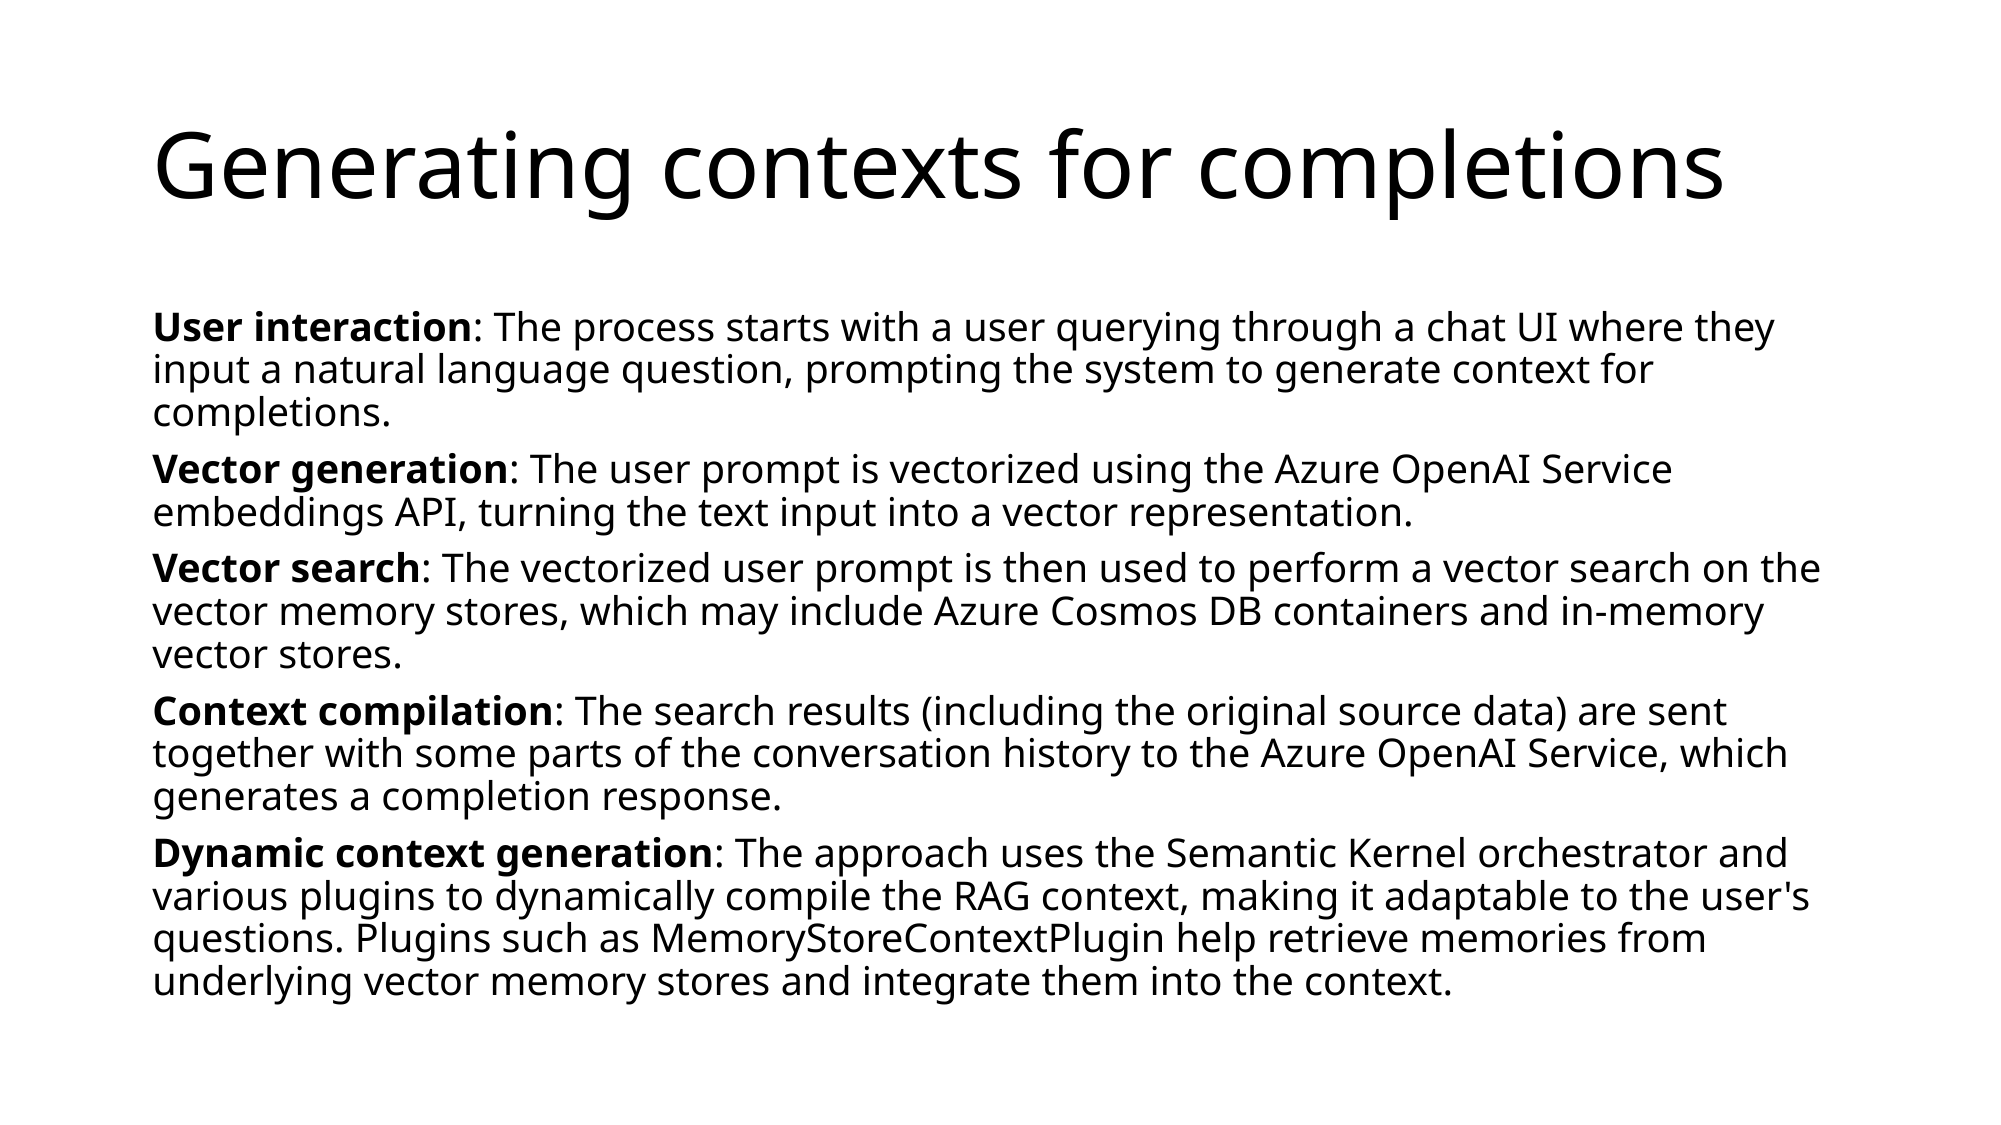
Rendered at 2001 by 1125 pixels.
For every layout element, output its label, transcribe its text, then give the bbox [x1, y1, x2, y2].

title Generating contexts for completions [137, 59, 1863, 278]
list User interaction: The process starts with a user querying through a chat UI where they input a natural language question, prompting the system to generate context for completions. Vector generation: The user prompt is vectorized using the Azure OpenAI Service embeddings API, turning the text input into a vector representation. Vector search: The vectorized user prompt is then used to perform a vector search on the vector memory stores, which may include Azure Cosmos DB containers and in-memory vector stores. Context compilation: The search results (including the original source data) are sent together with some parts of the conversation history to the Azure OpenAI Service, which generates a completion response. Dynamic context generation: The approach uses the Semantic Kernel orchestrator and various plugins to dynamically compile the RAG context, making it adaptable to the user's questions. Plugins such as MemoryStoreContextPlugin help retrieve memories from underlying vector memory stores and integrate them into the context. [137, 299, 1863, 1014]
